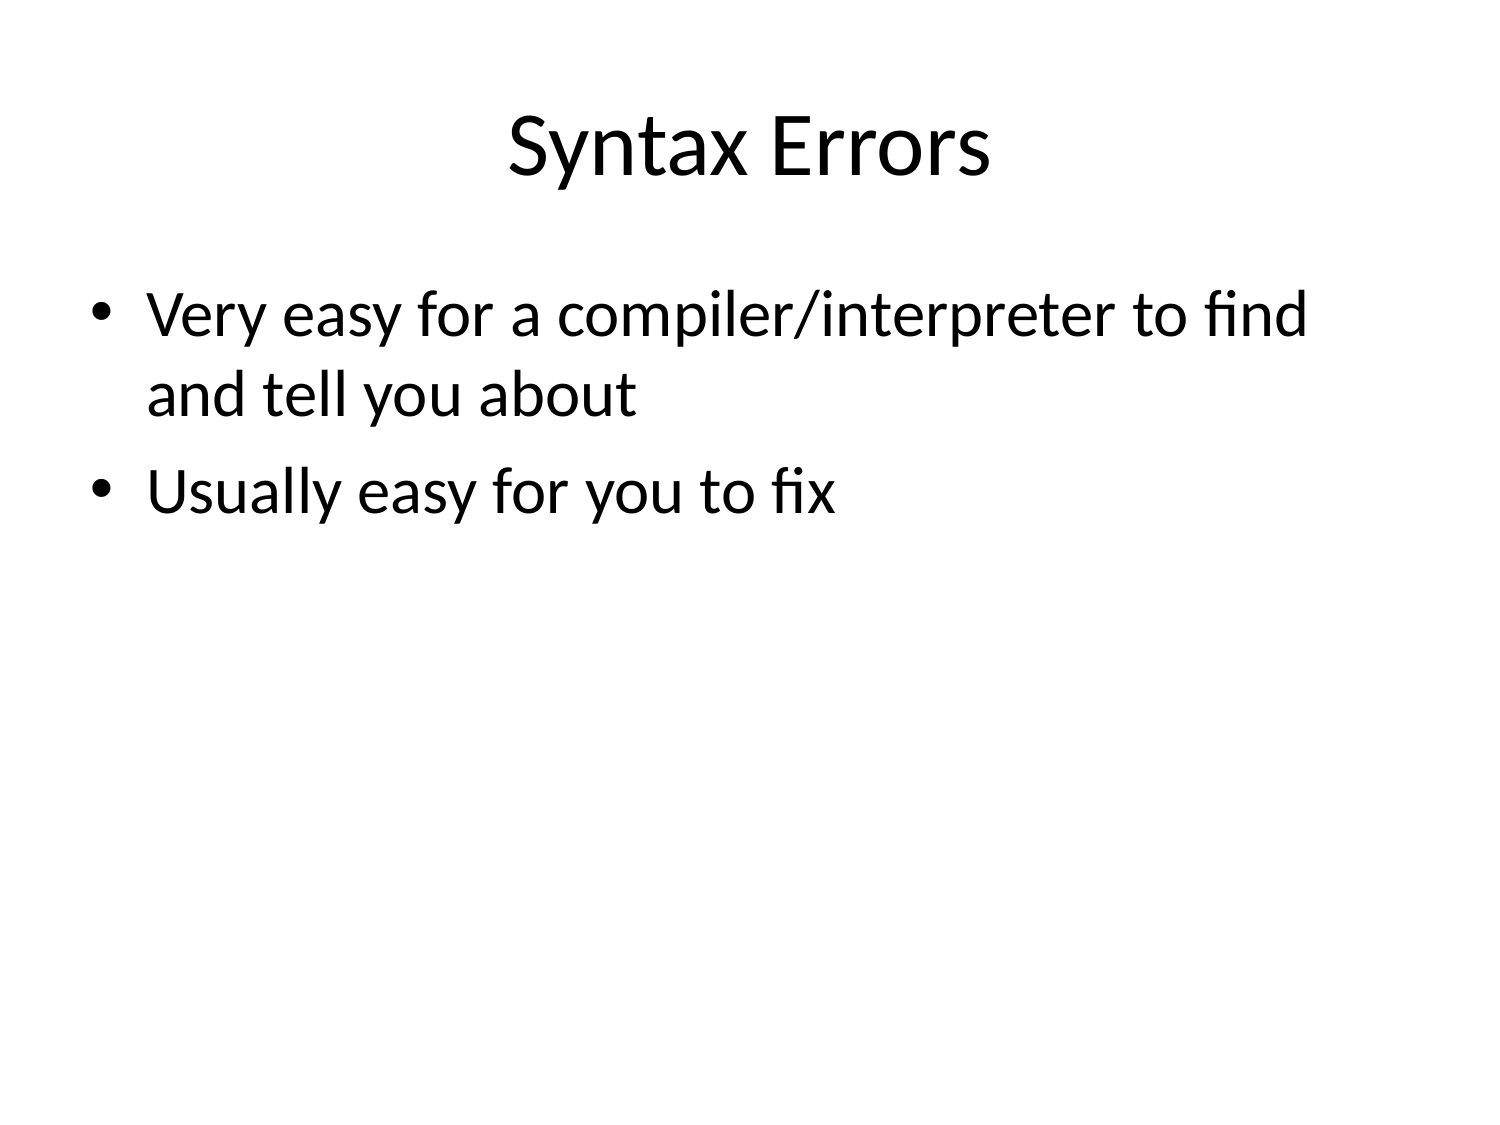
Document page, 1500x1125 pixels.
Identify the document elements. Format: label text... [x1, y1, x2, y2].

text_box Very easy for a compiler/interpreter to find and tell you about Usually easy for you to fix [75, 262, 1425, 1005]
title Syntax Errors [75, 45, 1425, 233]
